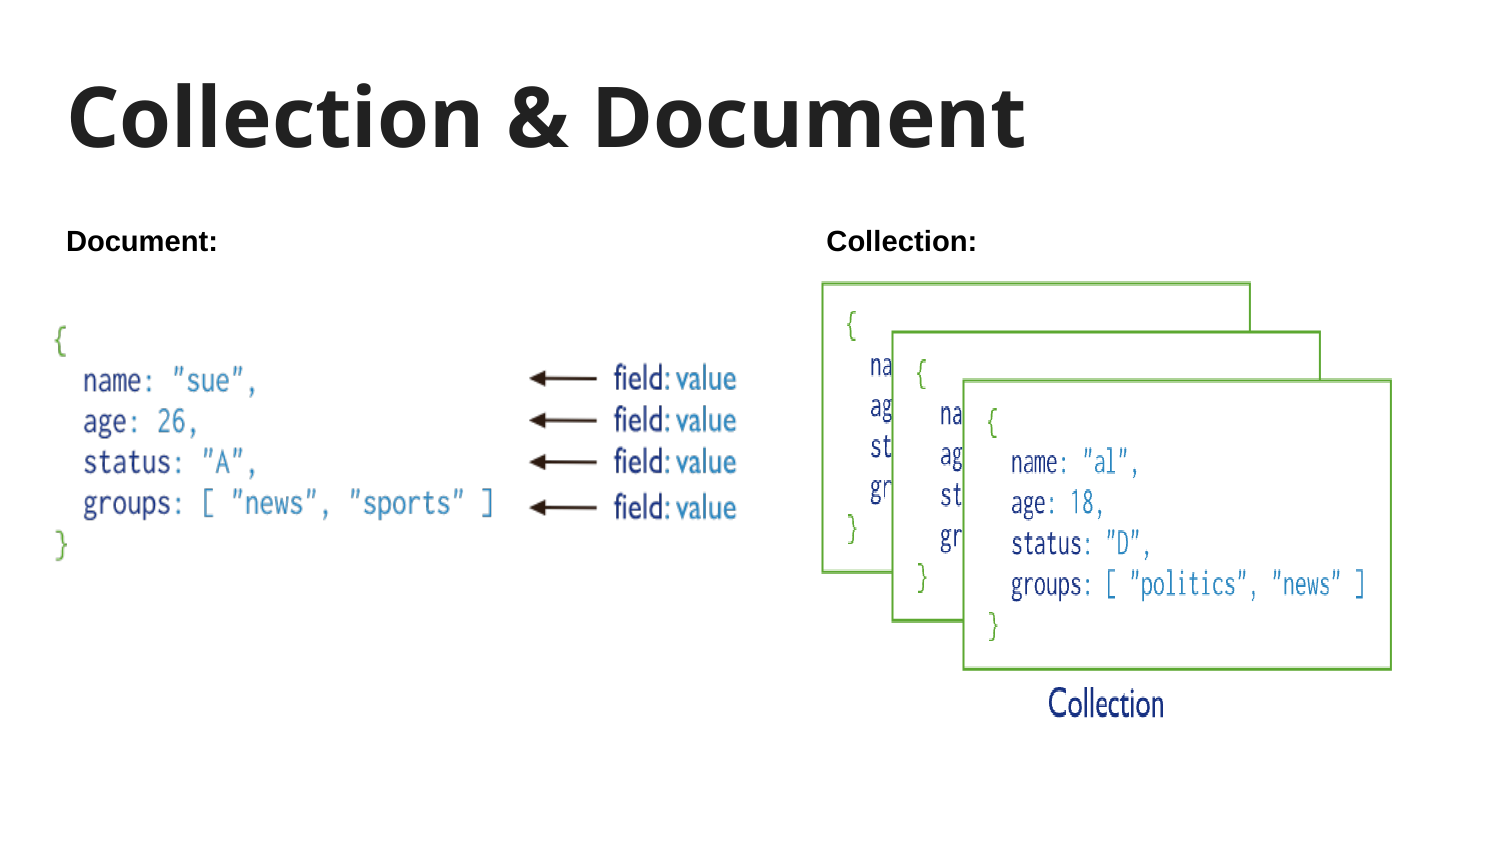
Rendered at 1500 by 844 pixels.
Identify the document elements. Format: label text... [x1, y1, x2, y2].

picture [50, 313, 751, 580]
title Collection & Document [51, 48, 1449, 180]
list Document: [51, 201, 764, 750]
list Collection: [811, 201, 1468, 750]
picture [811, 269, 1404, 739]
